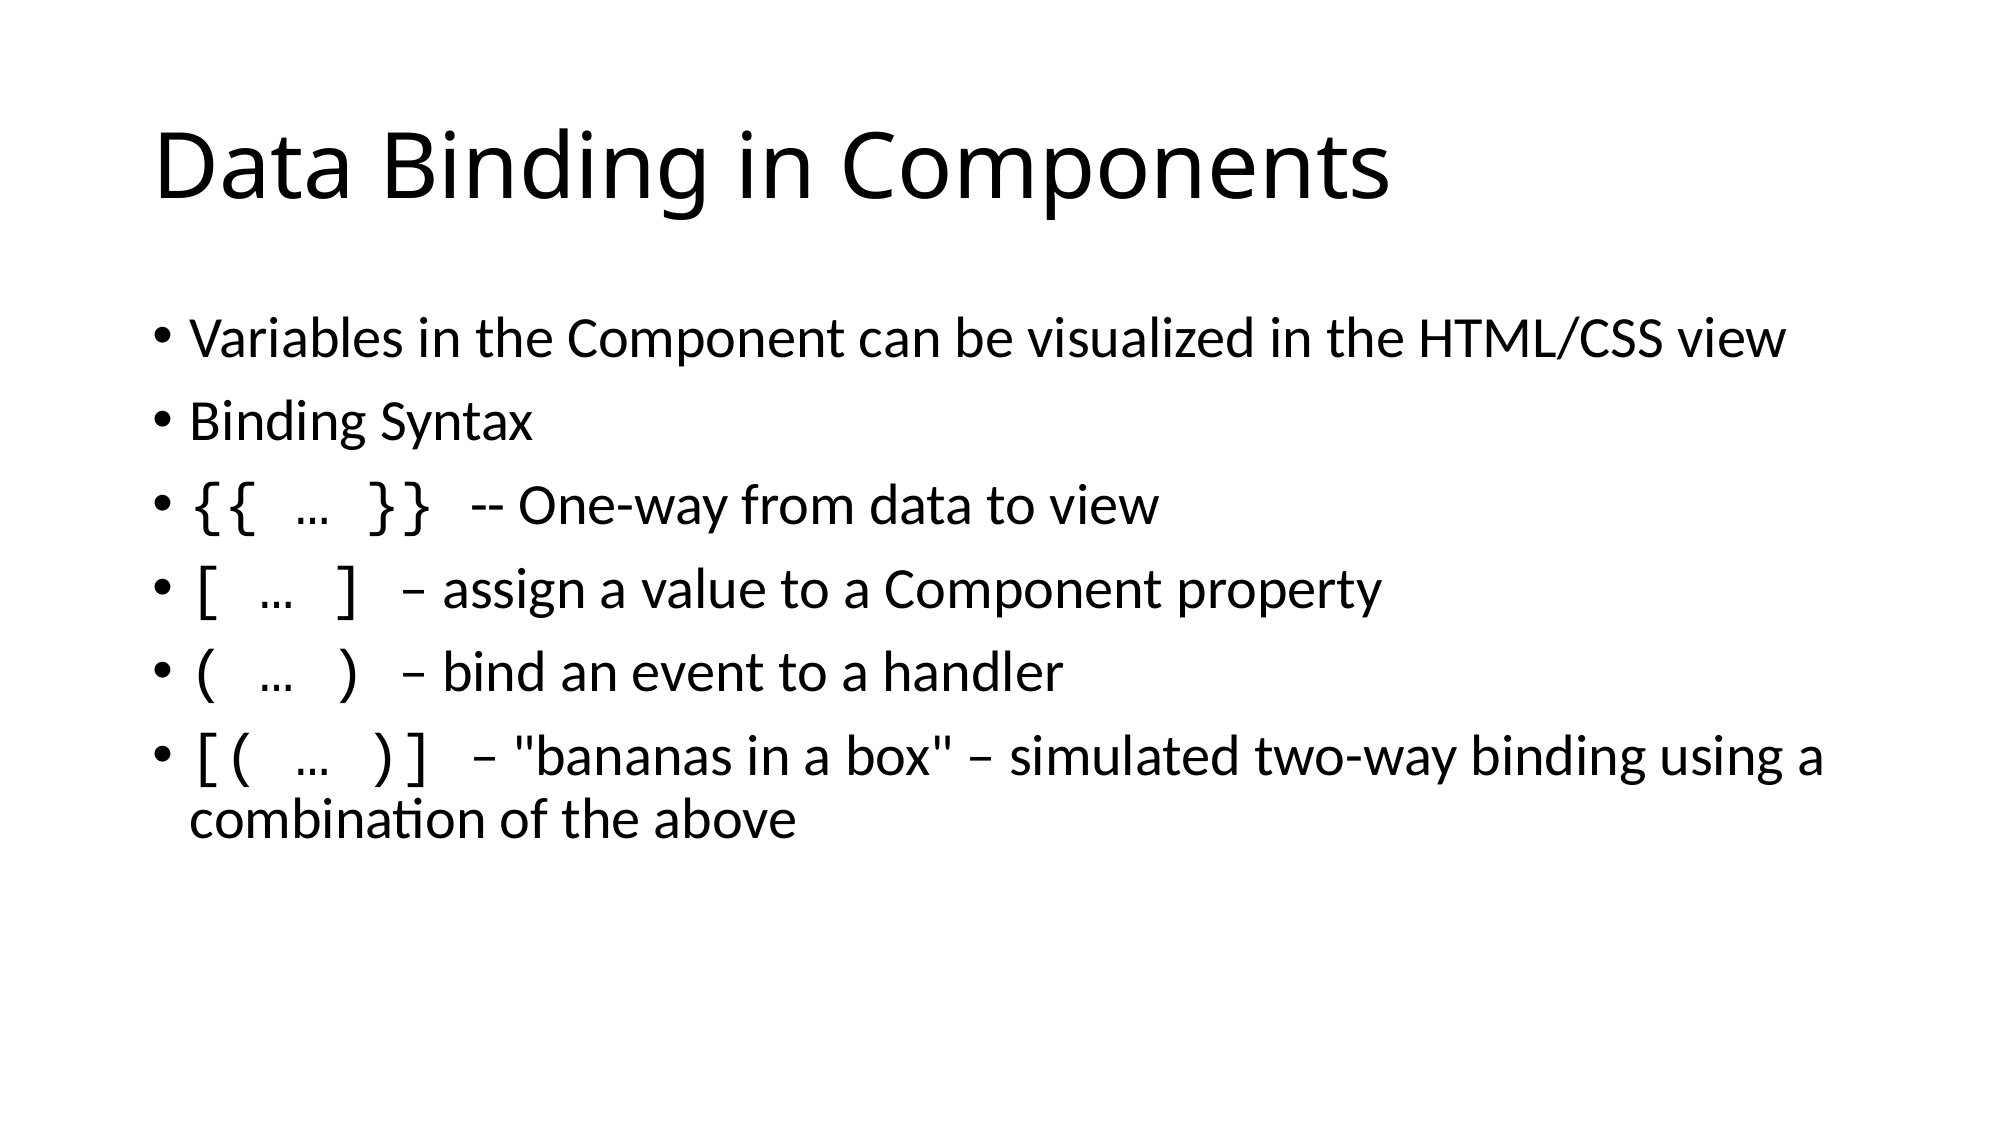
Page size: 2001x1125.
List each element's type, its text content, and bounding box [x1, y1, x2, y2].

list Variables in the Component can be visualized in the HTML/CSS view Binding Syntax {{ … }} -- One-way from data to view [ … ] – assign a value to a Component property ( … ) – bind an event to a handler [( … )] – "bananas in a box" – simulated two-way binding using a combination of the above [137, 299, 1863, 1014]
title Data Binding in Components [137, 59, 1863, 278]
